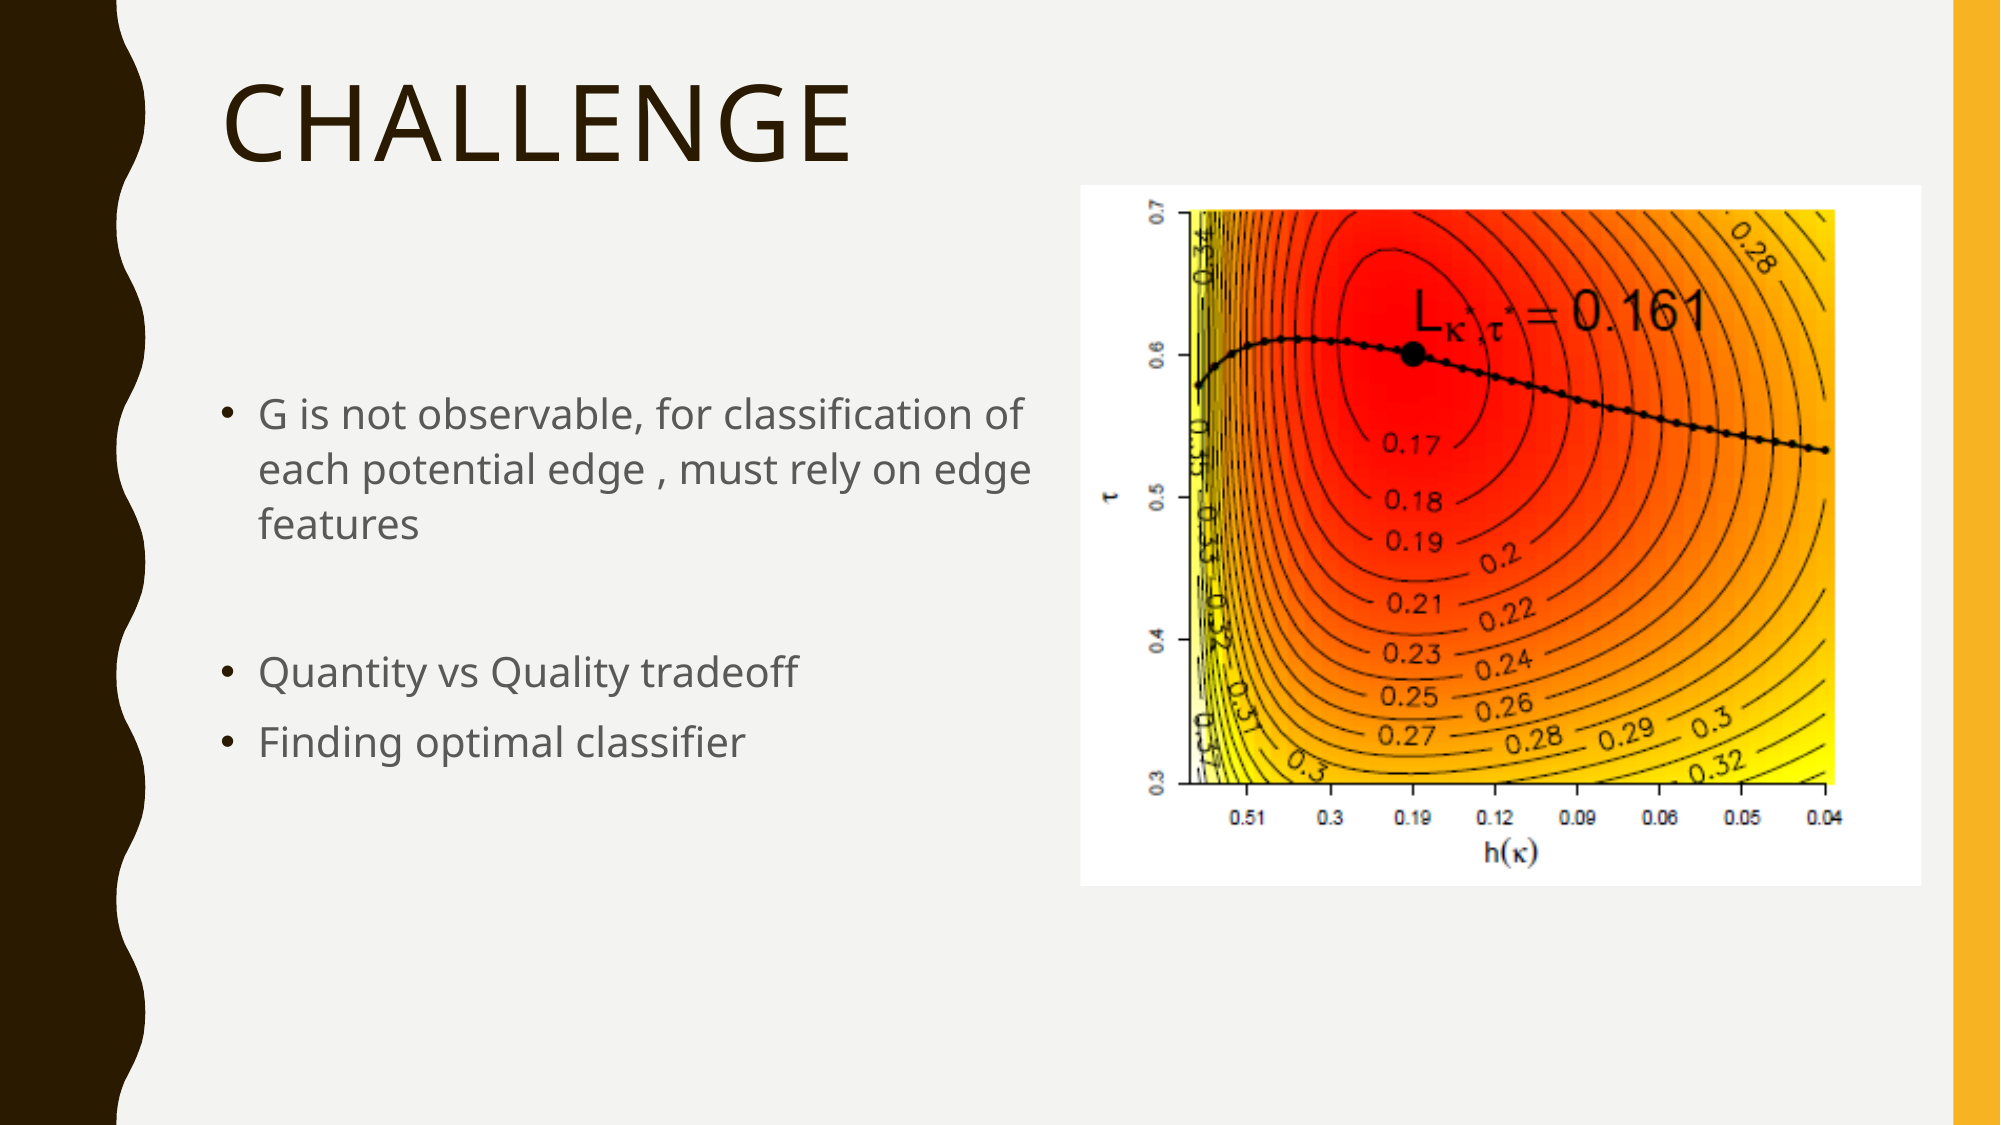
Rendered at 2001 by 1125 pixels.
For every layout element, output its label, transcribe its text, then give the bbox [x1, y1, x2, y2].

picture [1080, 185, 1922, 886]
title Challenge [205, 62, 1875, 308]
